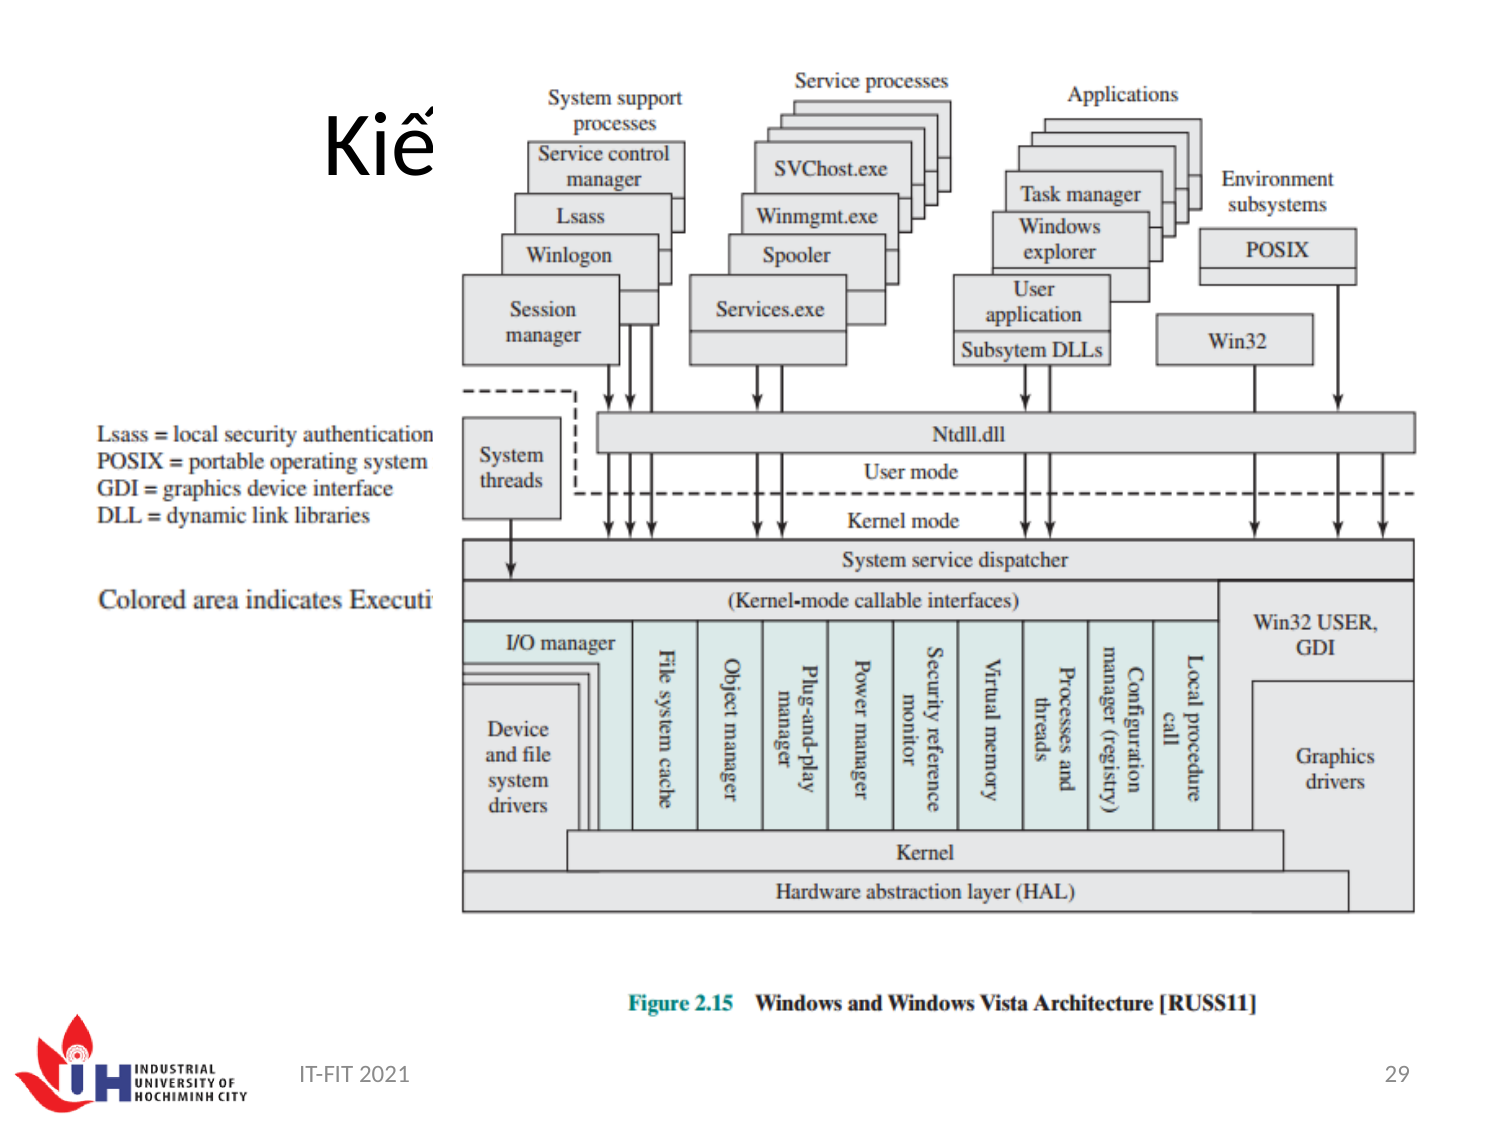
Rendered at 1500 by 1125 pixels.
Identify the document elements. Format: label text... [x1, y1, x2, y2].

picture [11, 1012, 250, 1115]
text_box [73, 39, 1433, 1038]
text_box 29 [1074, 1045, 1425, 1103]
text_box IT-FIT 2021 [74, 1044, 425, 1103]
